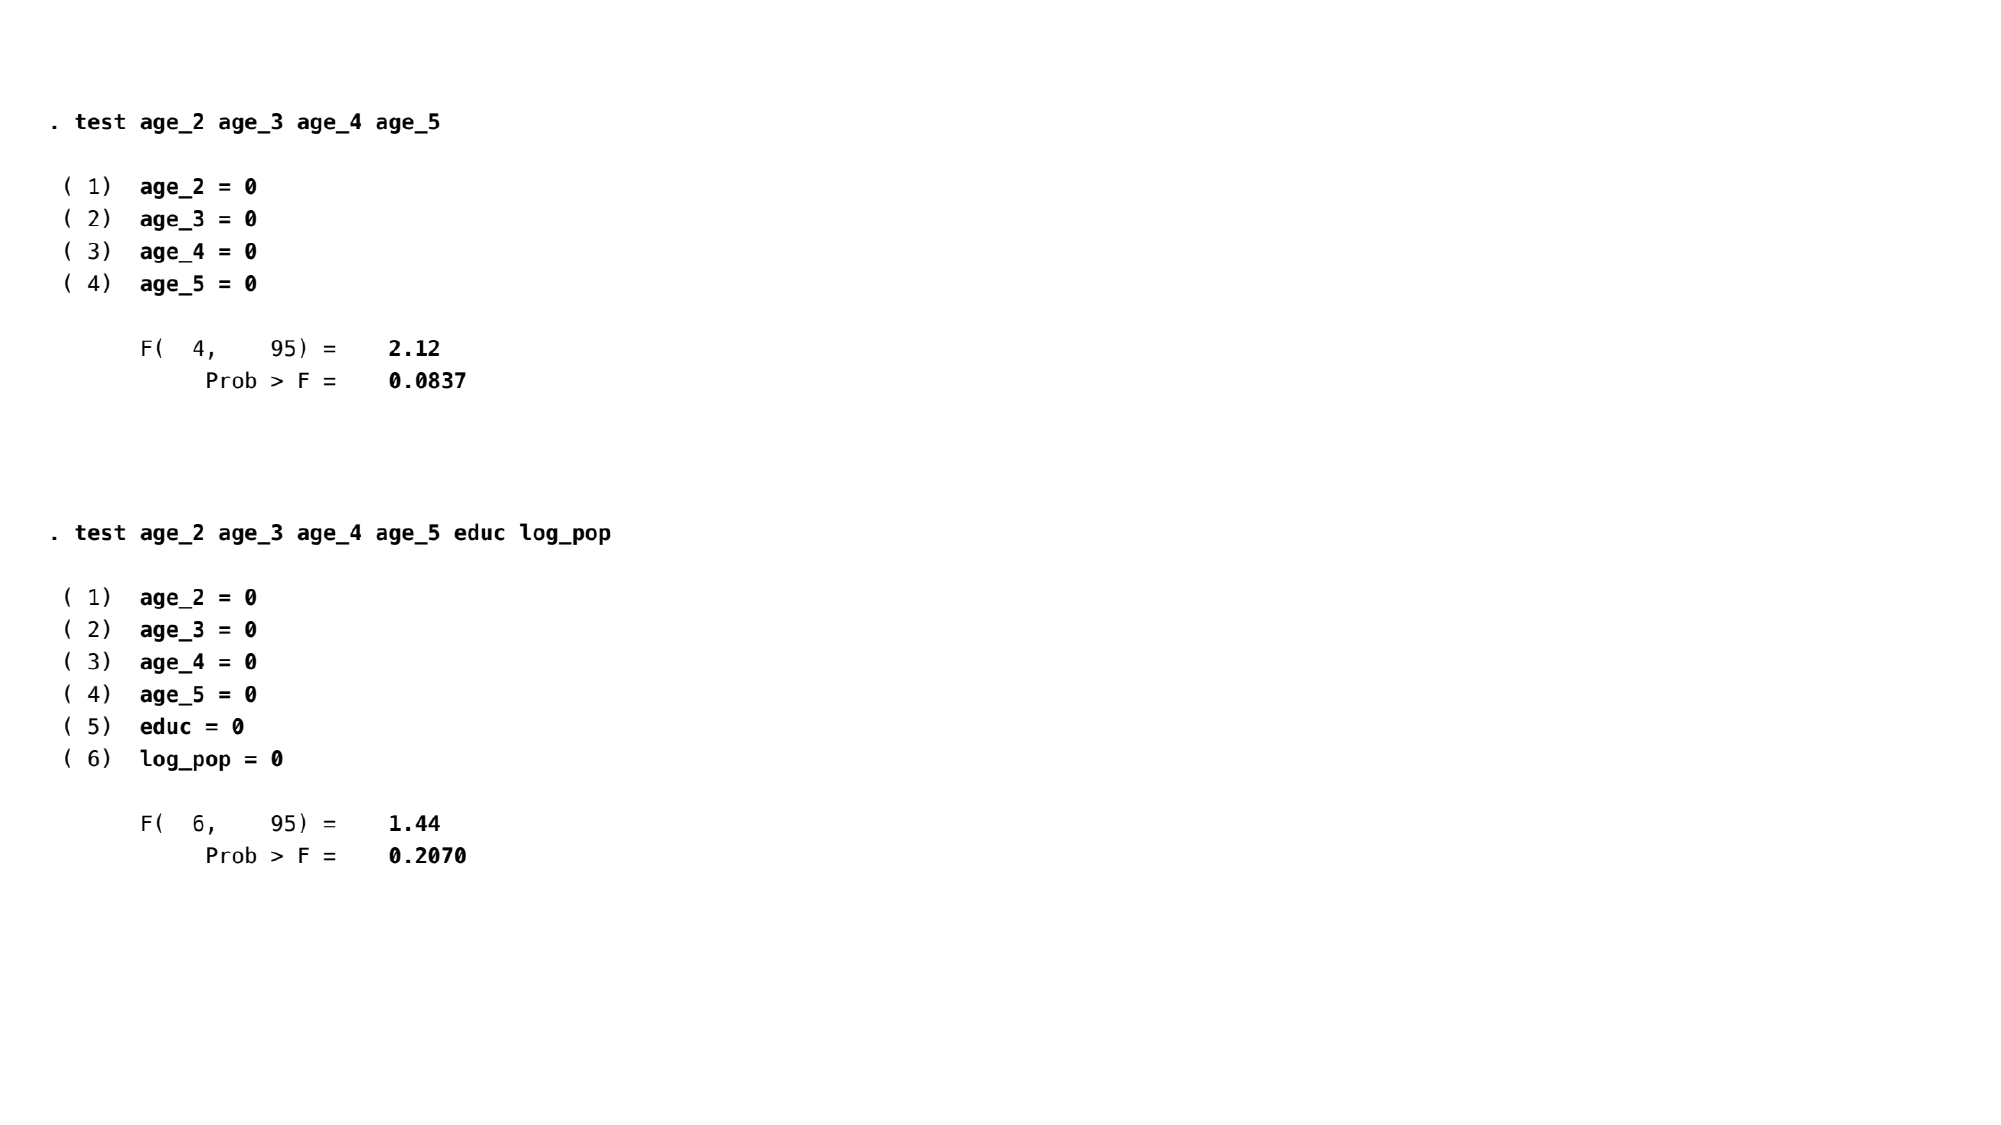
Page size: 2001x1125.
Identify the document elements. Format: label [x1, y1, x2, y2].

picture [44, 509, 1935, 868]
picture [44, 103, 1935, 394]
